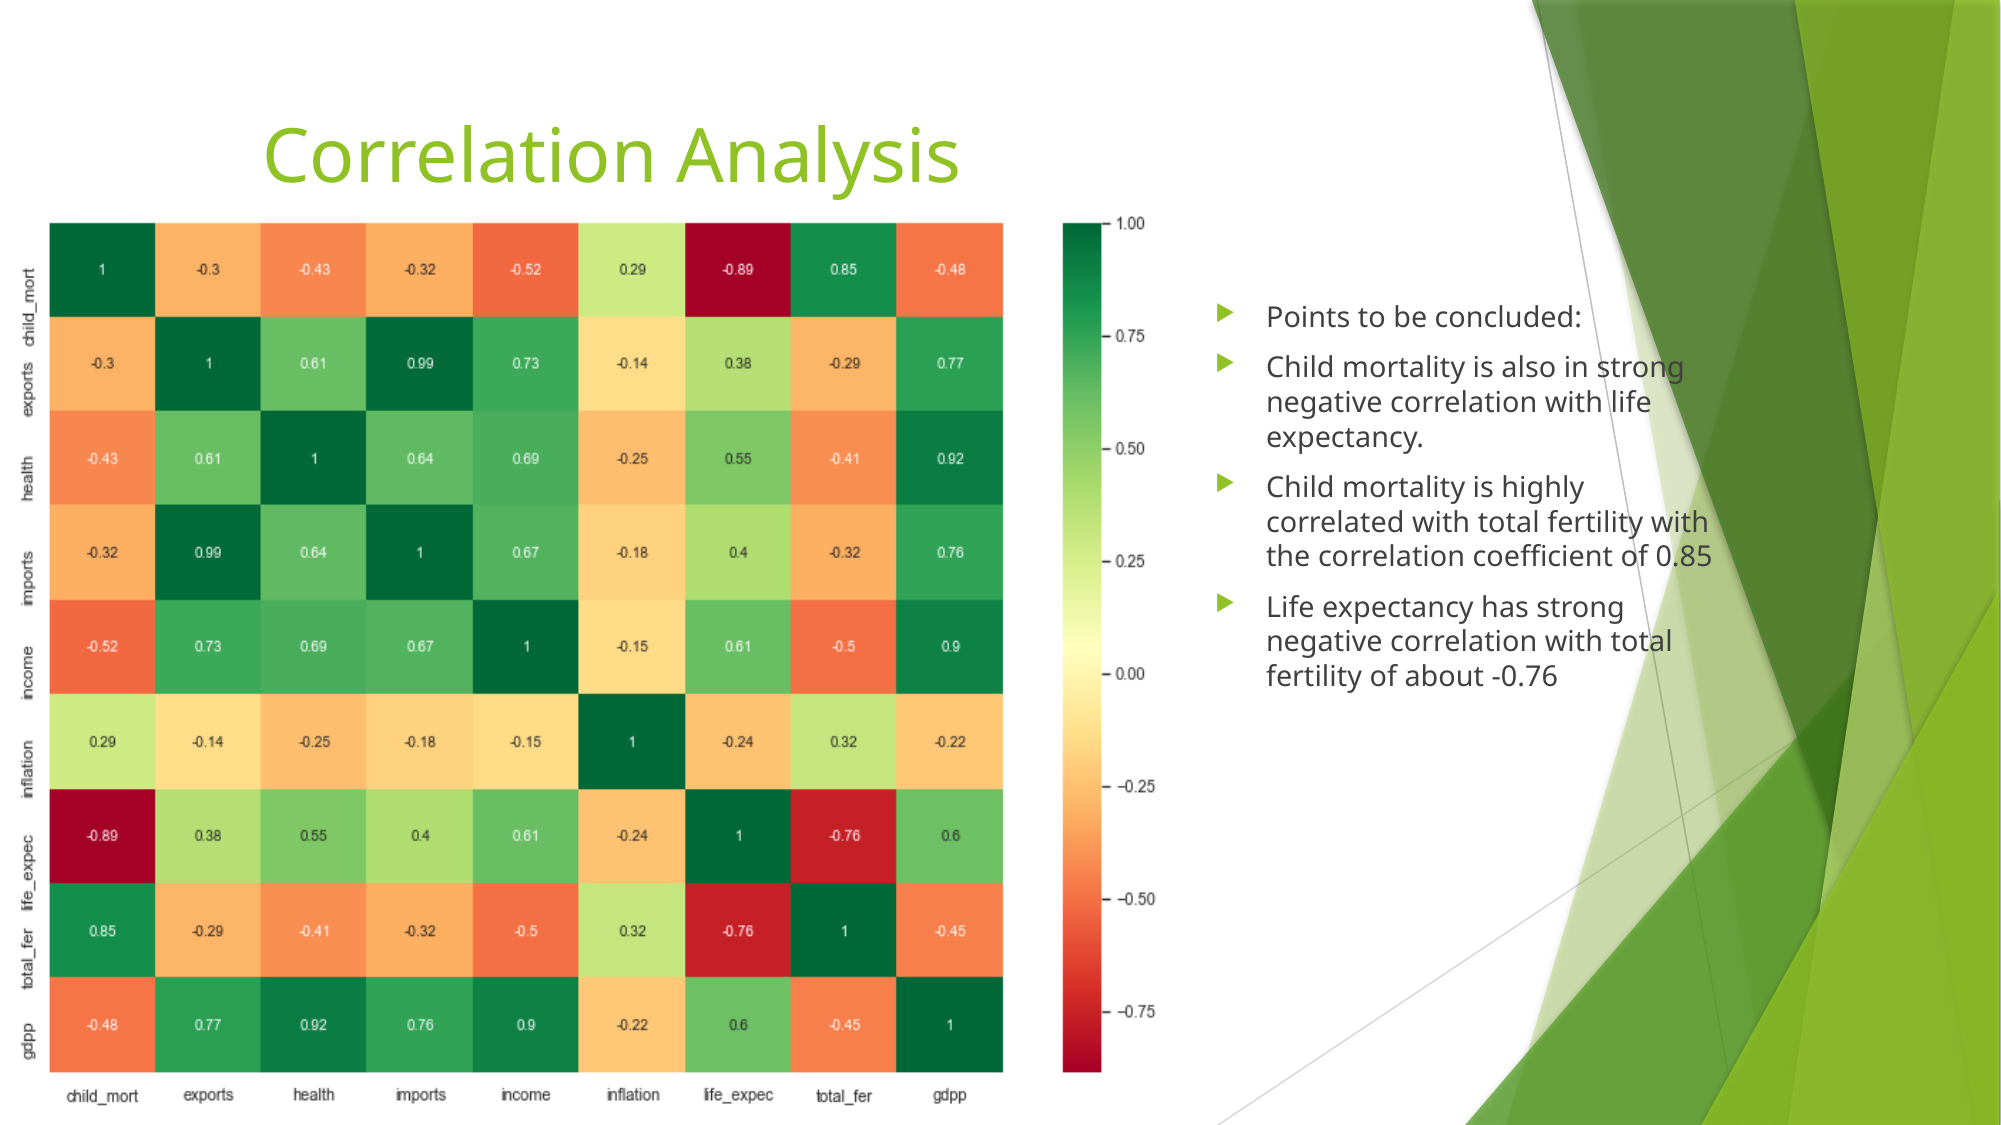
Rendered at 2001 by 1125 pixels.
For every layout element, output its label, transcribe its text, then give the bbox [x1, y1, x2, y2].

picture [0, 202, 1218, 1125]
title Correlation Analysis [111, 99, 1522, 258]
list Points to be concluded: Child mortality is also in strong negative correlation with life expectancy. Child mortality is highly correlated with total fertility with the correlation coefficient of 0.85 Life expectancy has strong negative correlation with total fertility of about -0.76 [1221, 291, 1731, 726]
